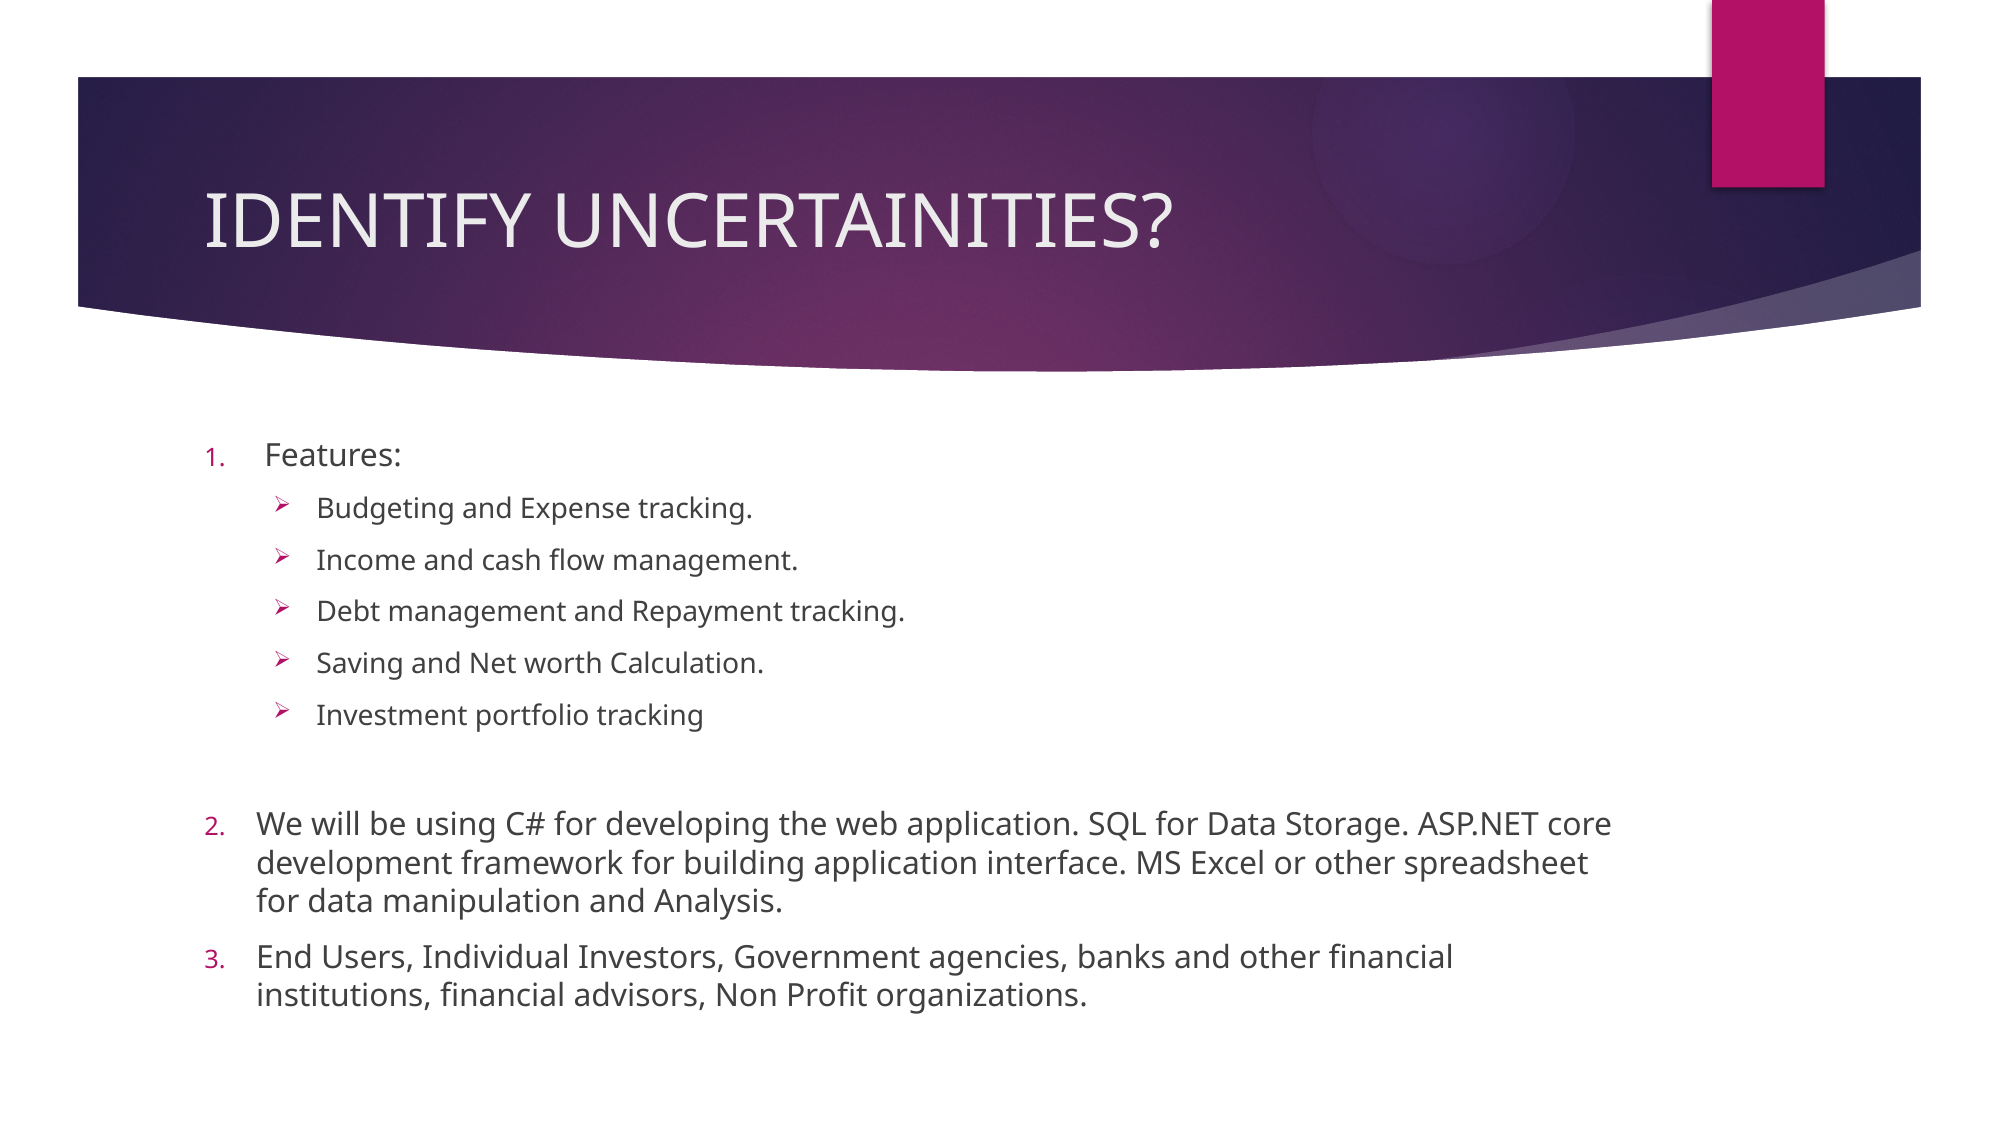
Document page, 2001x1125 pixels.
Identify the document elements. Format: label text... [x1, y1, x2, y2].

title IDENTIFY UNCERTAINITIES? [189, 159, 1627, 276]
list Features: Budgeting and Expense tracking. Income and cash flow management. Debt management and Repayment tracking. Saving and Net worth Calculation. Investment portfolio tracking We will be using C# for developing the web application. SQL for Data Storage. ASP.NET core development framework for building application interface. MS Excel or other spreadsheet for data manipulation and Analysis. End Users, Individual Investors, Government agencies, banks and other financial institutions, financial advisors, Non Profit organizations. [189, 427, 1638, 1024]
